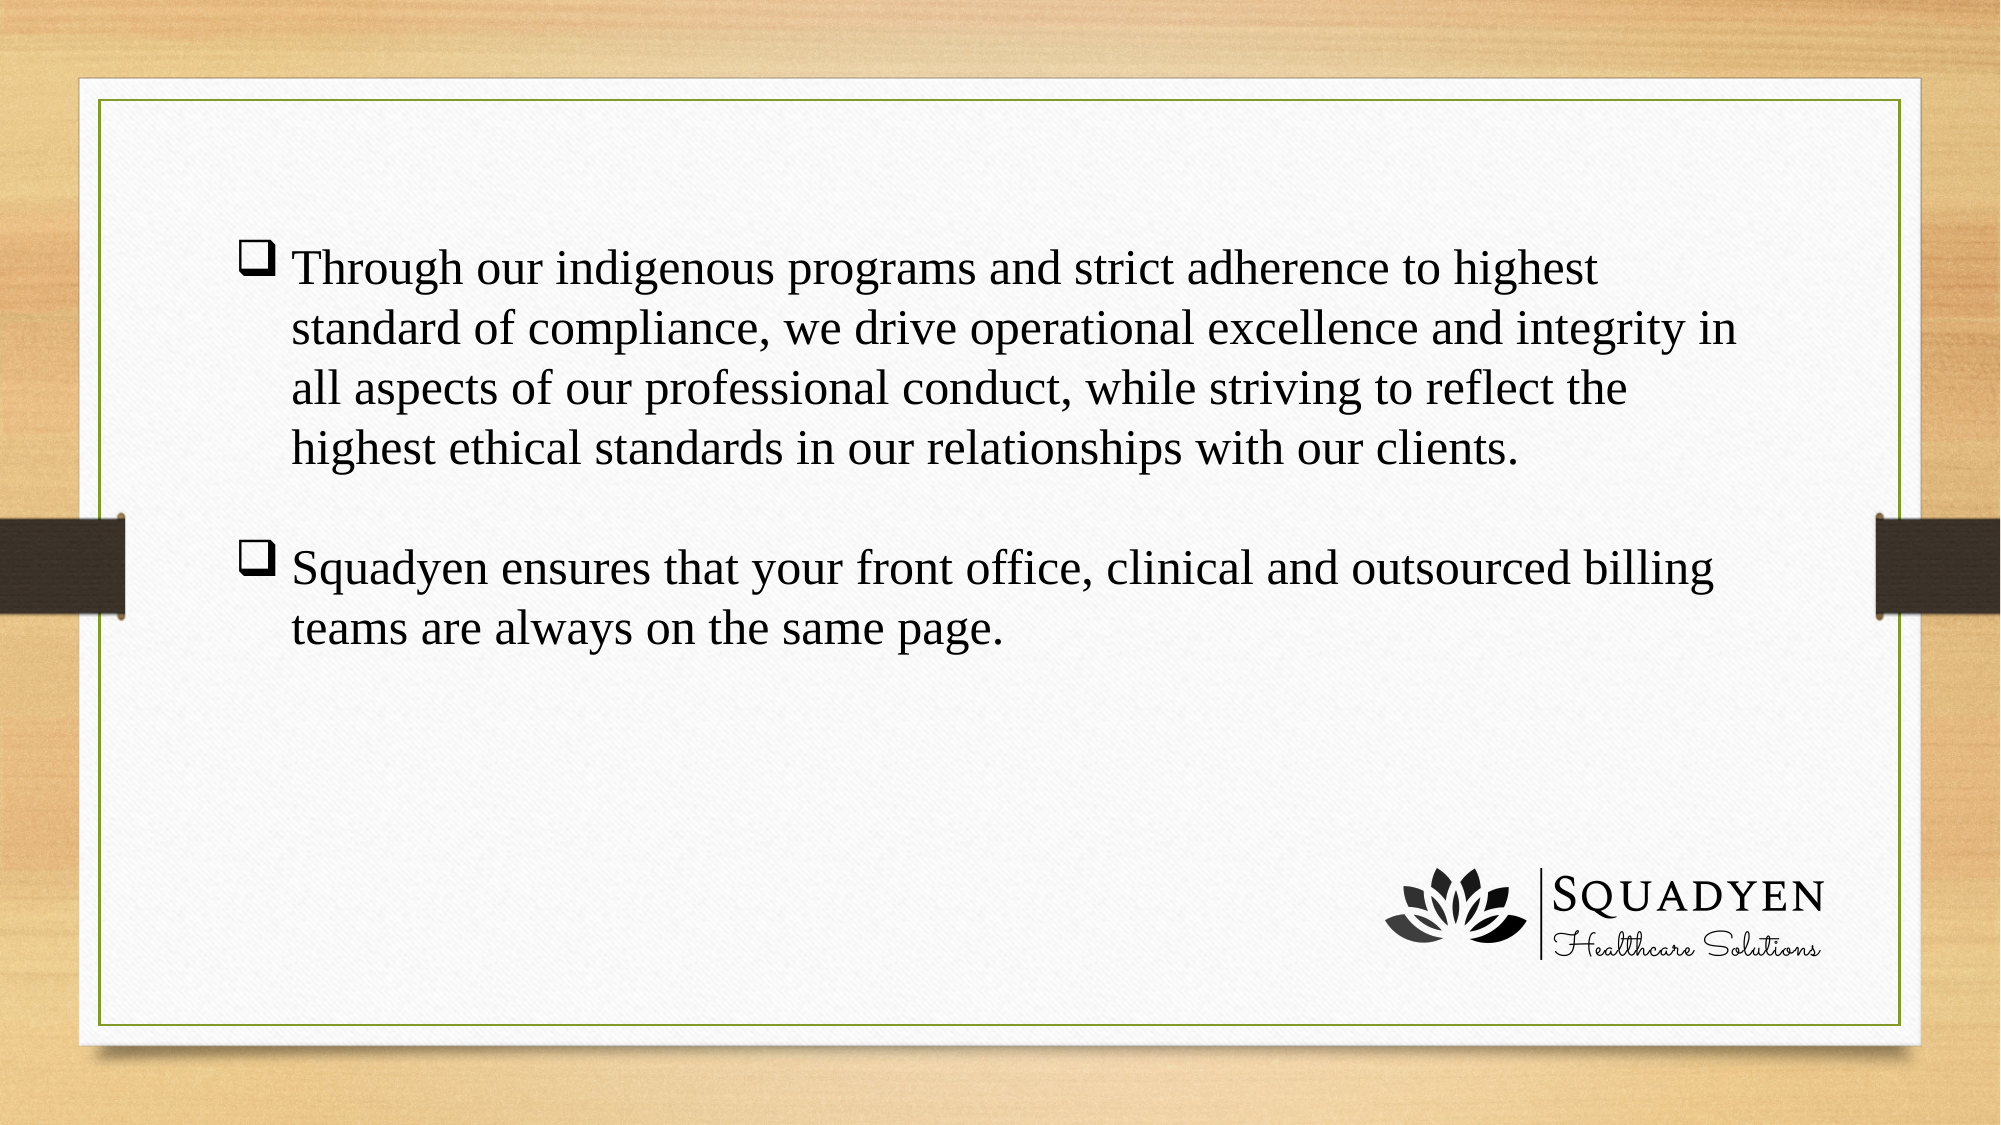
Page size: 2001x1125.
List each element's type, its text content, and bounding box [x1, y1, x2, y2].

picture [0, 0, 2001, 1125]
text_box Through our indigenous programs and strict adherence to highest standard of compliance, we drive operational excellence and integrity in all aspects of our professional conduct, while striving to reflect the highest ethical standards in our relationships with our clients. Squadyen ensures that your front office, clinical and outsourced billing teams are always on the same page. [220, 226, 1772, 722]
